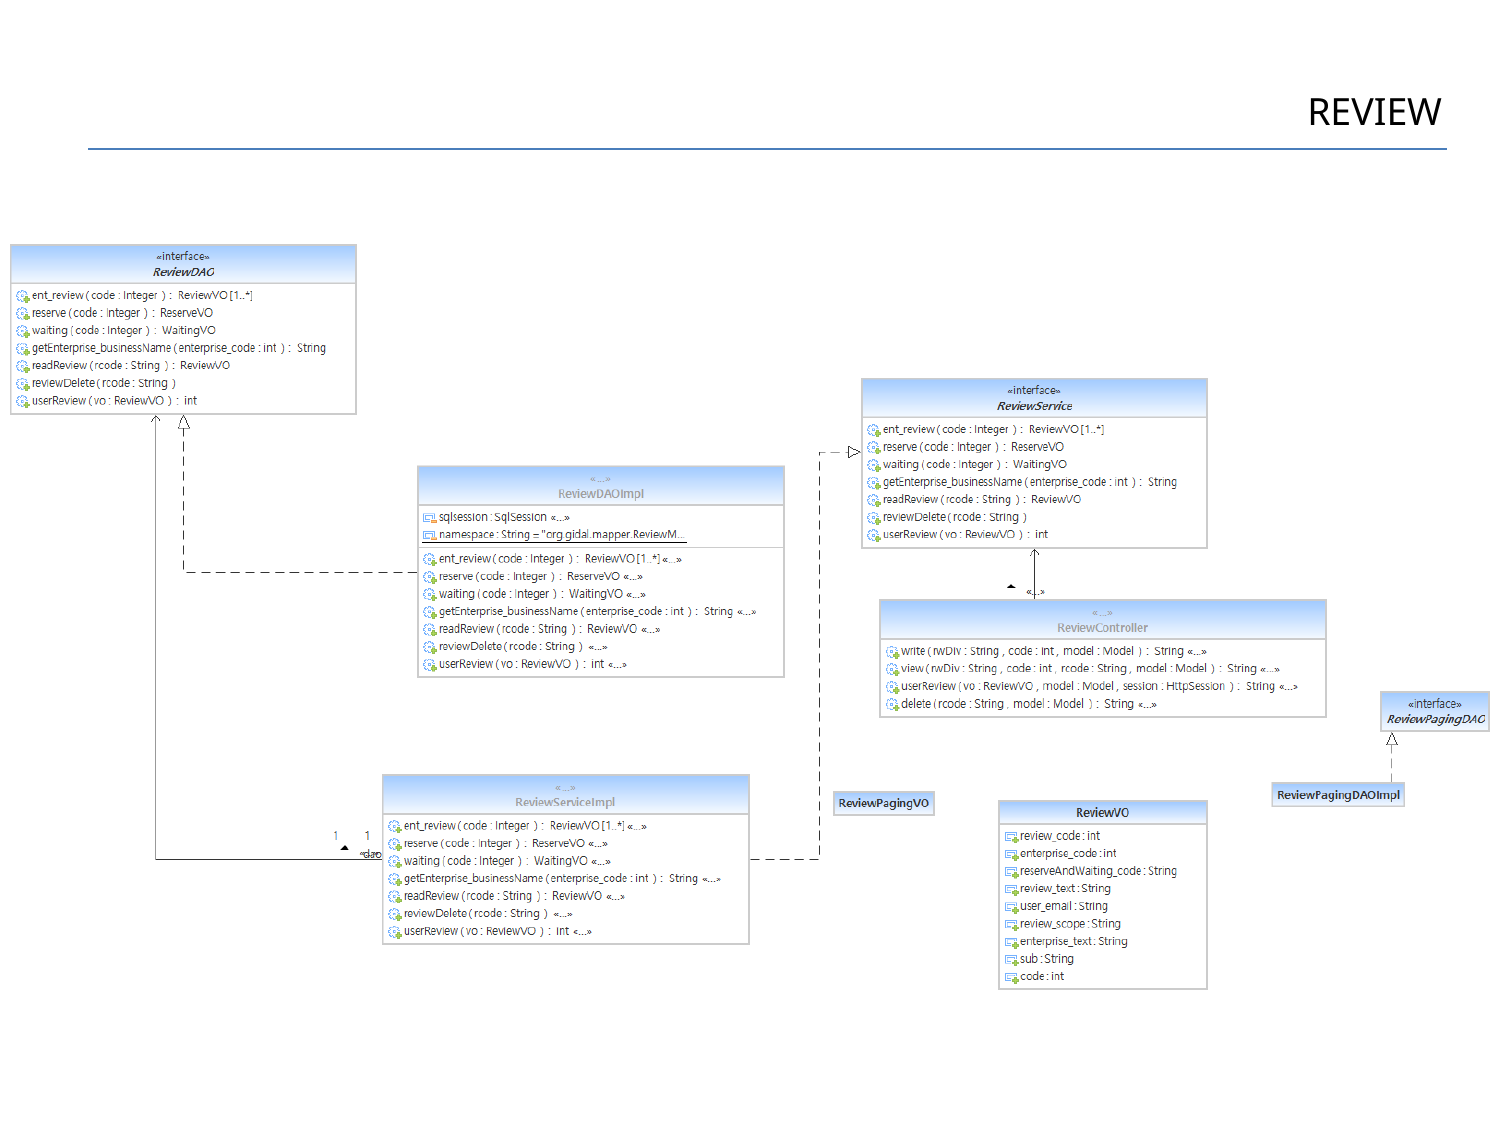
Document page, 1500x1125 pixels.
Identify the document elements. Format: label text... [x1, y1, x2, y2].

picture [0, 234, 1500, 1000]
text_box REVIEW [1292, 80, 1458, 141]
